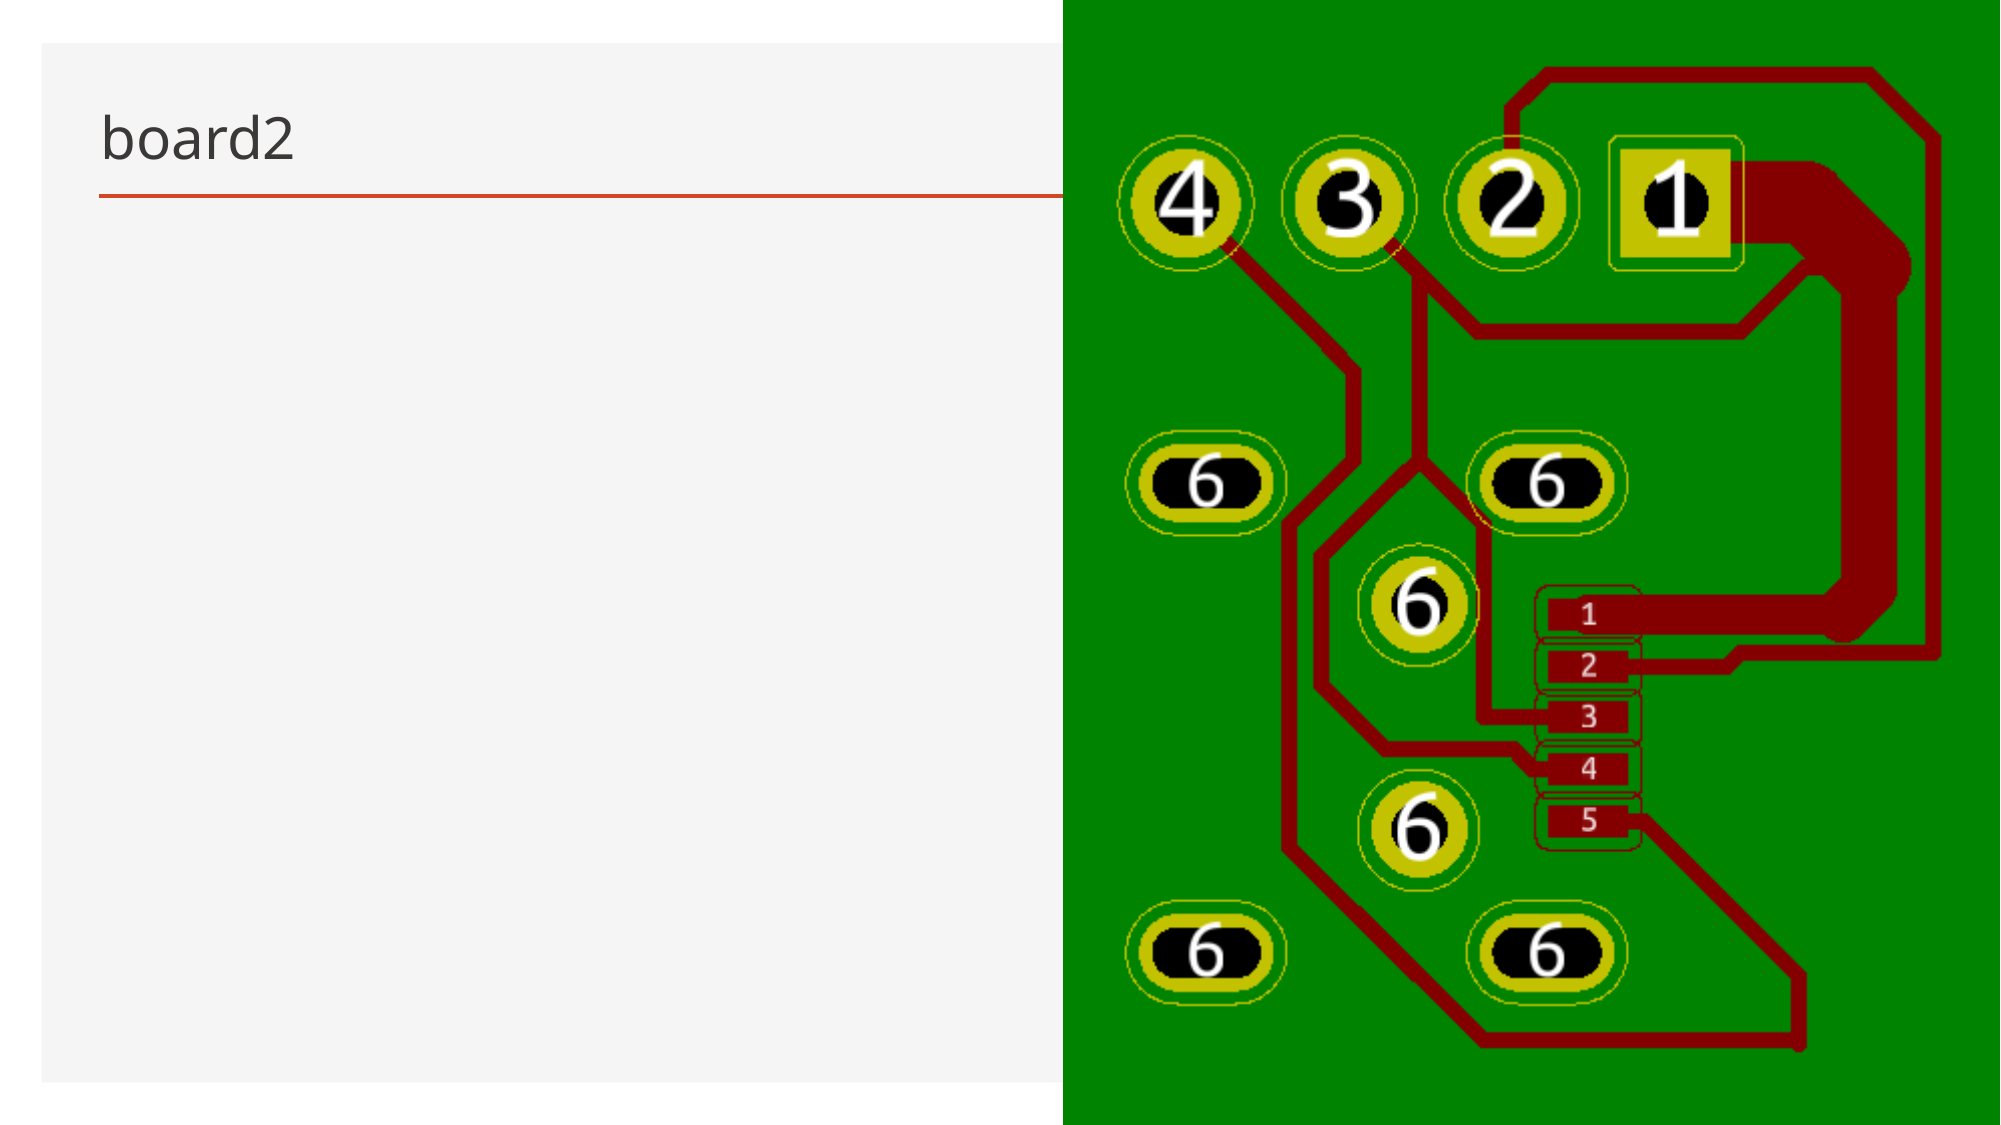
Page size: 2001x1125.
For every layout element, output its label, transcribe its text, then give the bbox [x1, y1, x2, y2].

title board2 [85, 73, 1063, 179]
picture [1063, 0, 2000, 1125]
